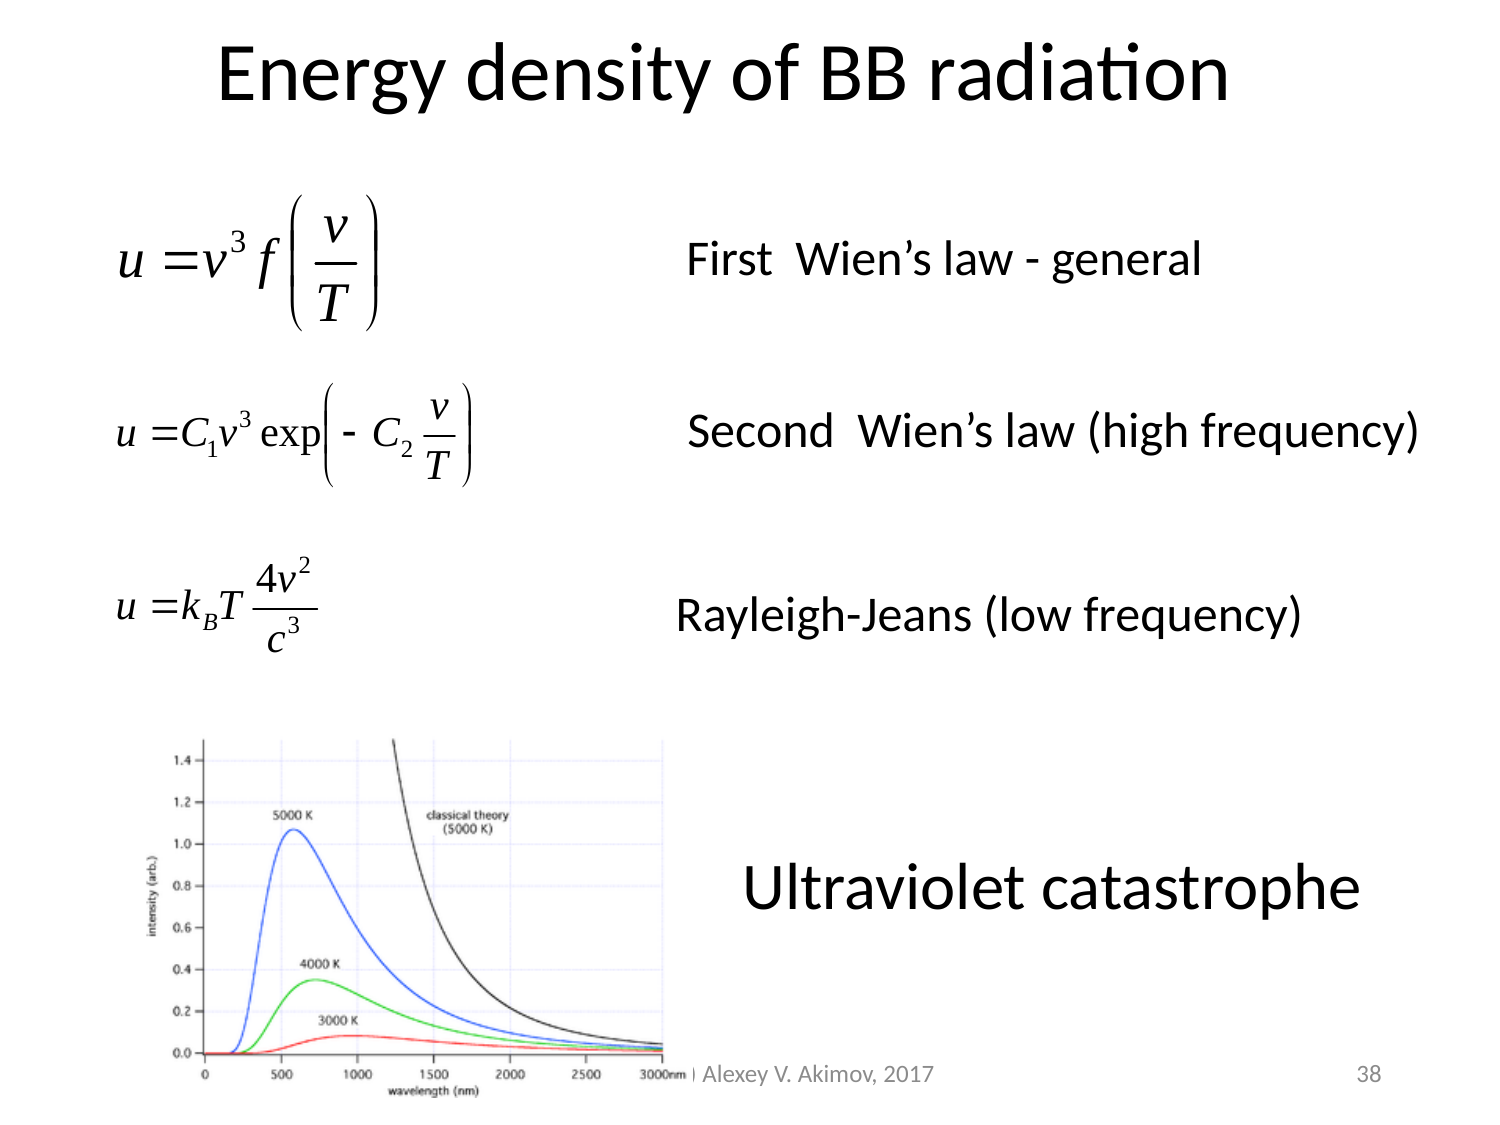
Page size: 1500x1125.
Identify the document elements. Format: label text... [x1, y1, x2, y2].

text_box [110, 545, 327, 662]
text_box First Wien’s law - general [671, 217, 1218, 293]
text_box Ultraviolet catastrophe [727, 835, 1378, 931]
slide_number 38 [1059, 1042, 1397, 1103]
text_box Second Wien’s law (high frequency) [672, 390, 1436, 465]
text_box Energy density of BB radiation [0, 9, 1451, 125]
picture [145, 726, 693, 1098]
text_box Rayleigh-Jeans (low frequency) [660, 573, 1319, 649]
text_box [110, 375, 483, 496]
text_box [110, 184, 395, 343]
footer Copyright (C) Alexey V. Akimov, 2017 [496, 1042, 1004, 1103]
